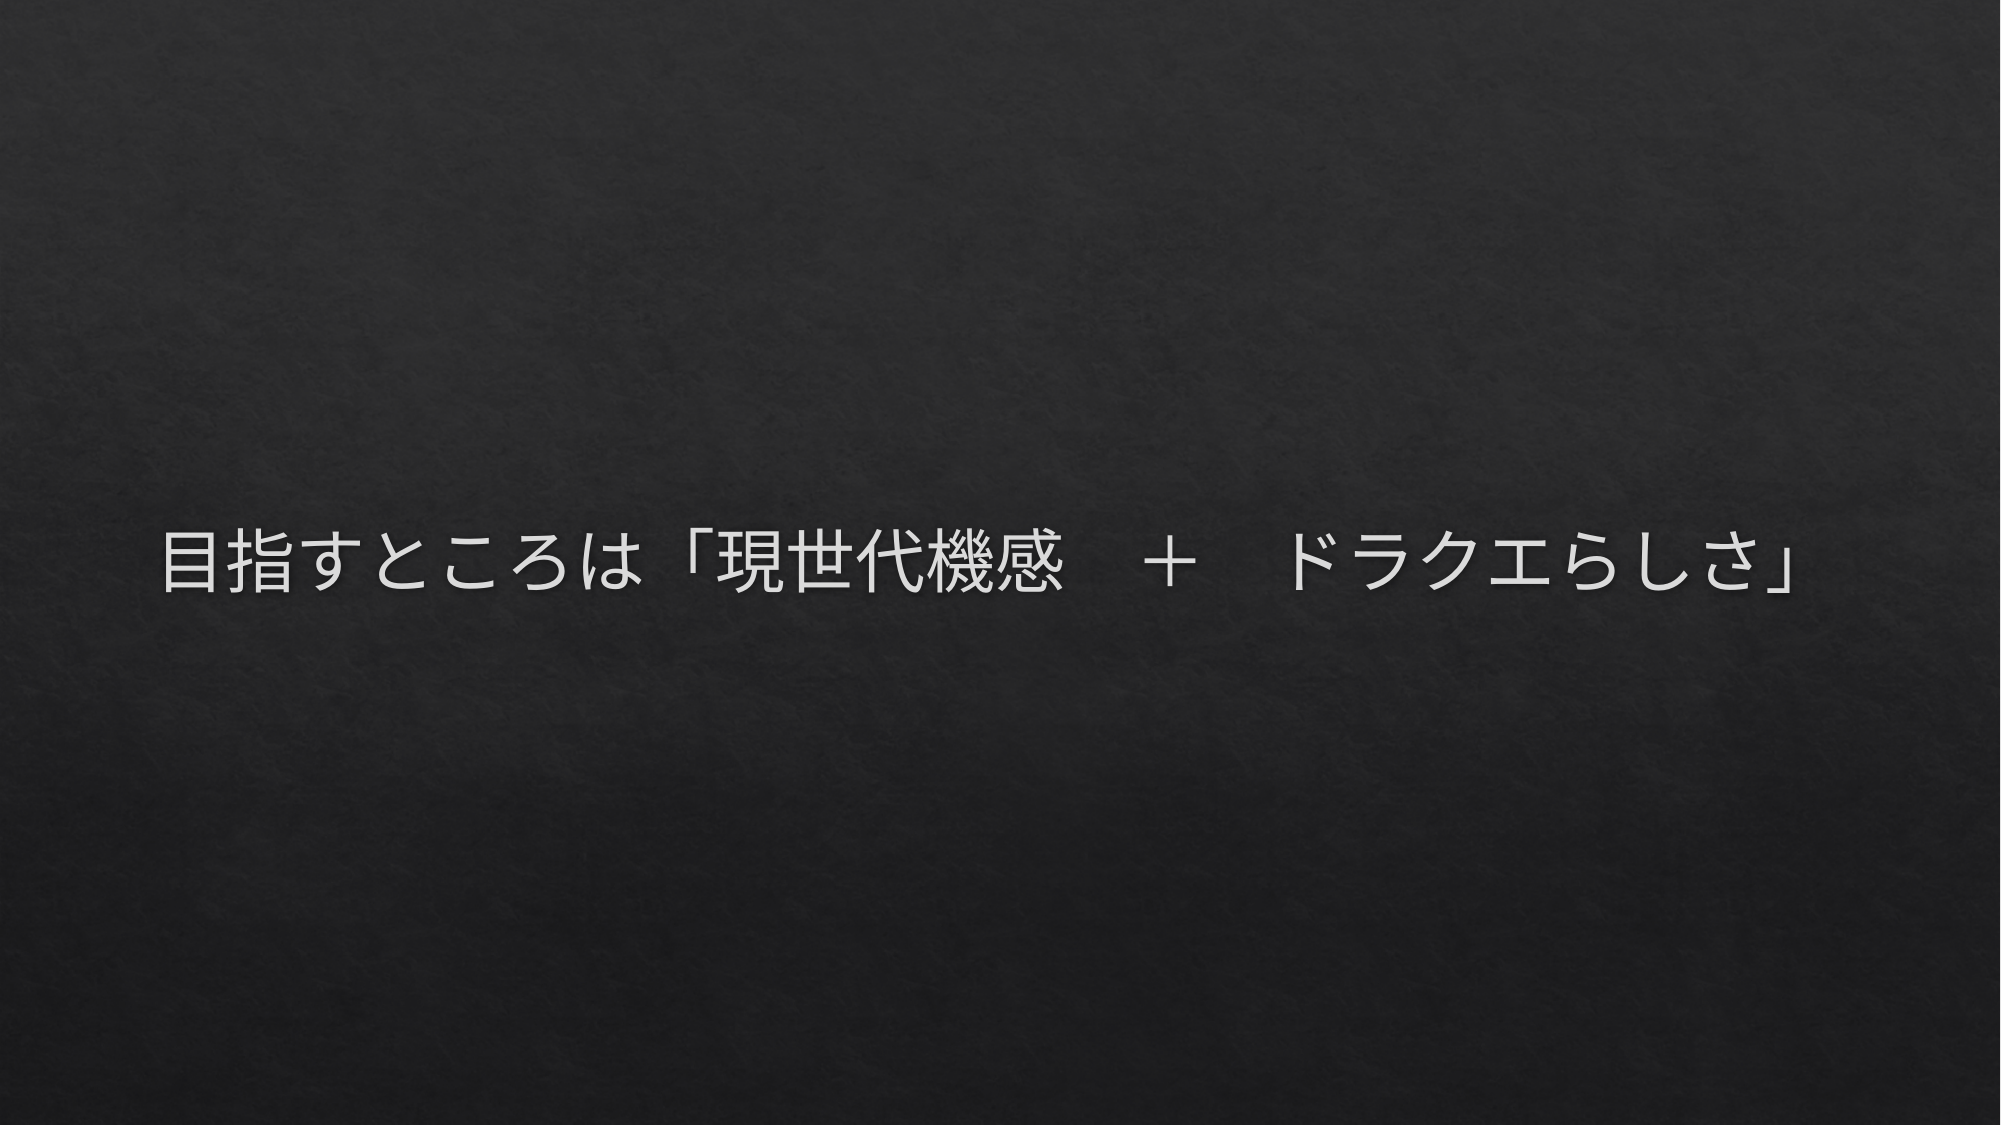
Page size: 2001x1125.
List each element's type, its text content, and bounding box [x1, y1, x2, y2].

title 目指すところは「現世代機感 ＋ ドラクエらしさ」 [62, 479, 1929, 640]
